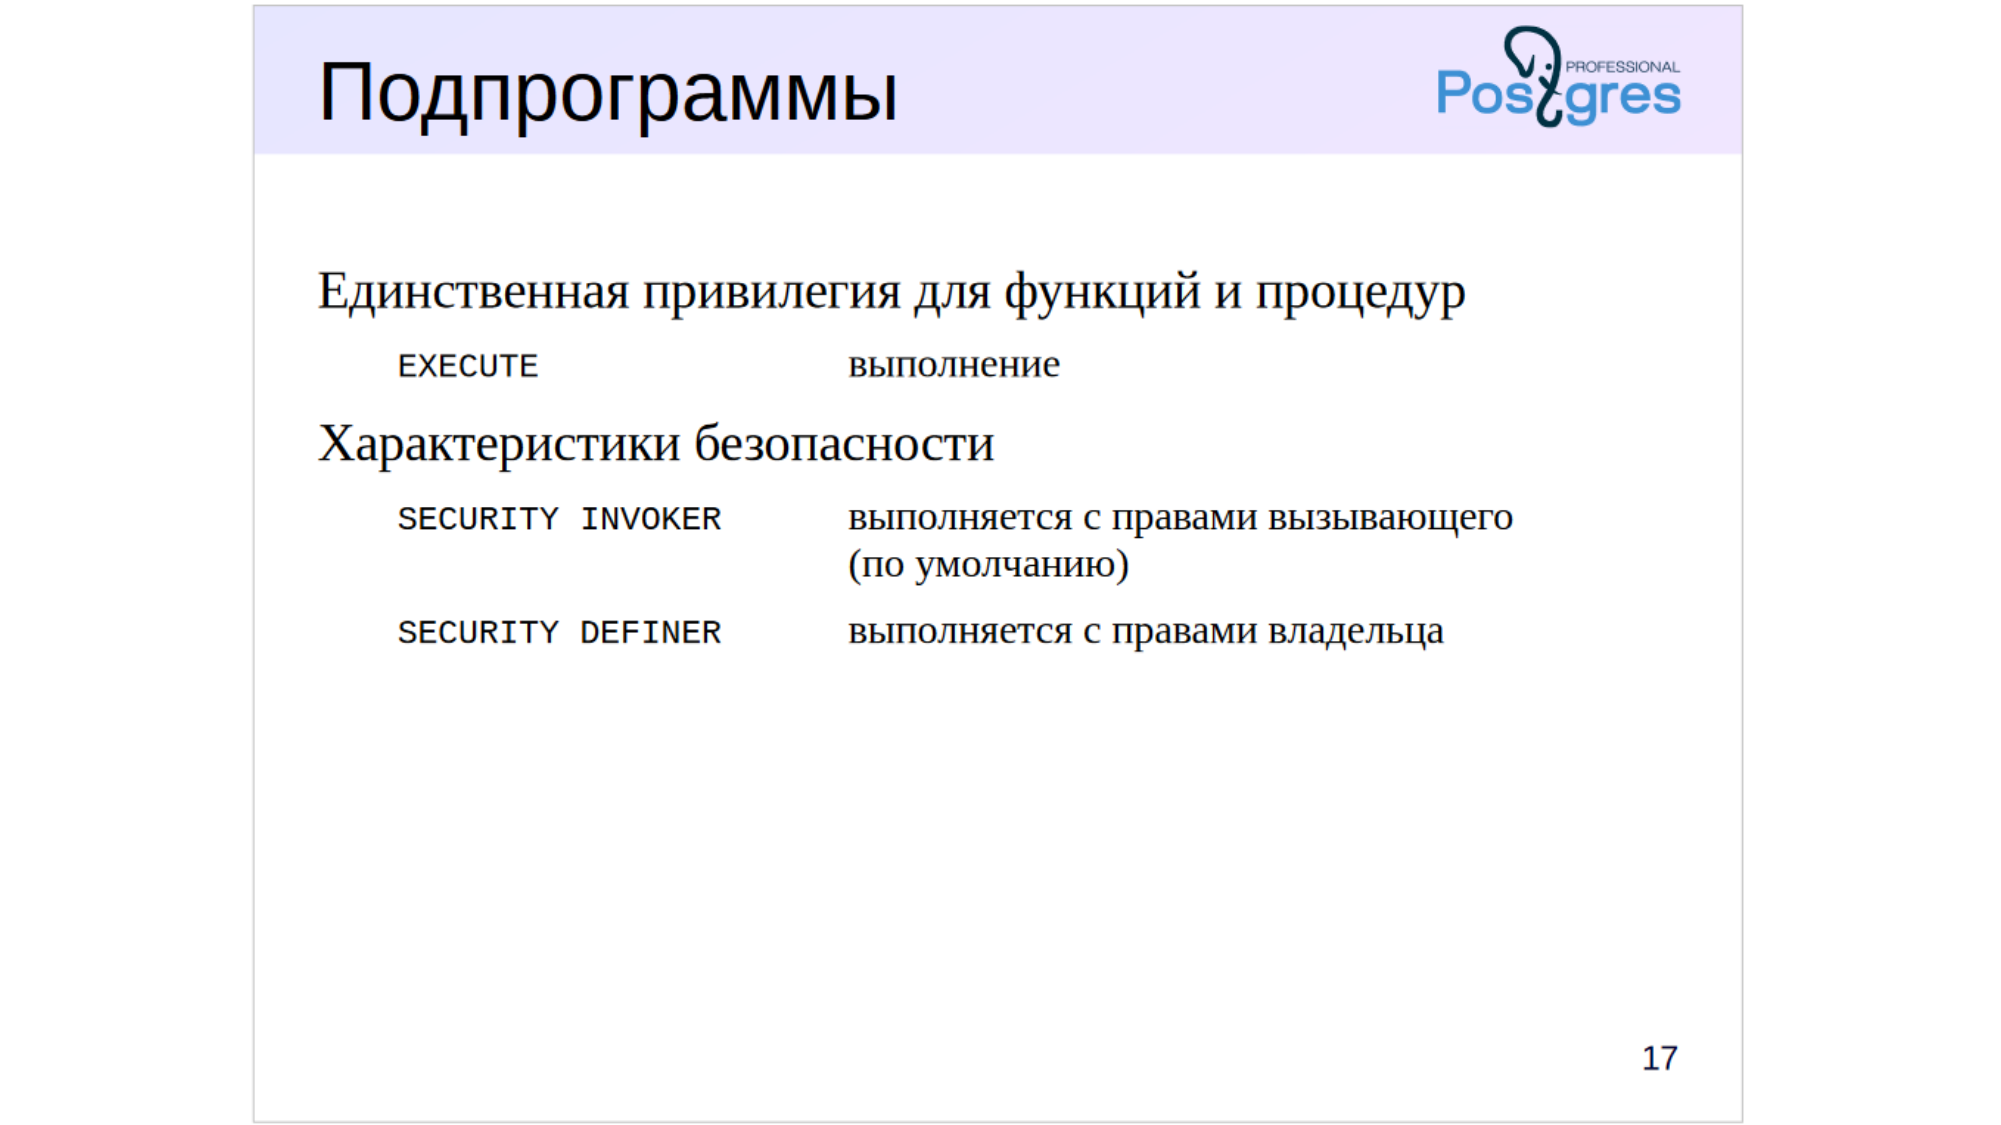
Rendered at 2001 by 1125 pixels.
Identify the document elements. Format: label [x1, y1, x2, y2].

picture [249, 0, 1751, 1125]
